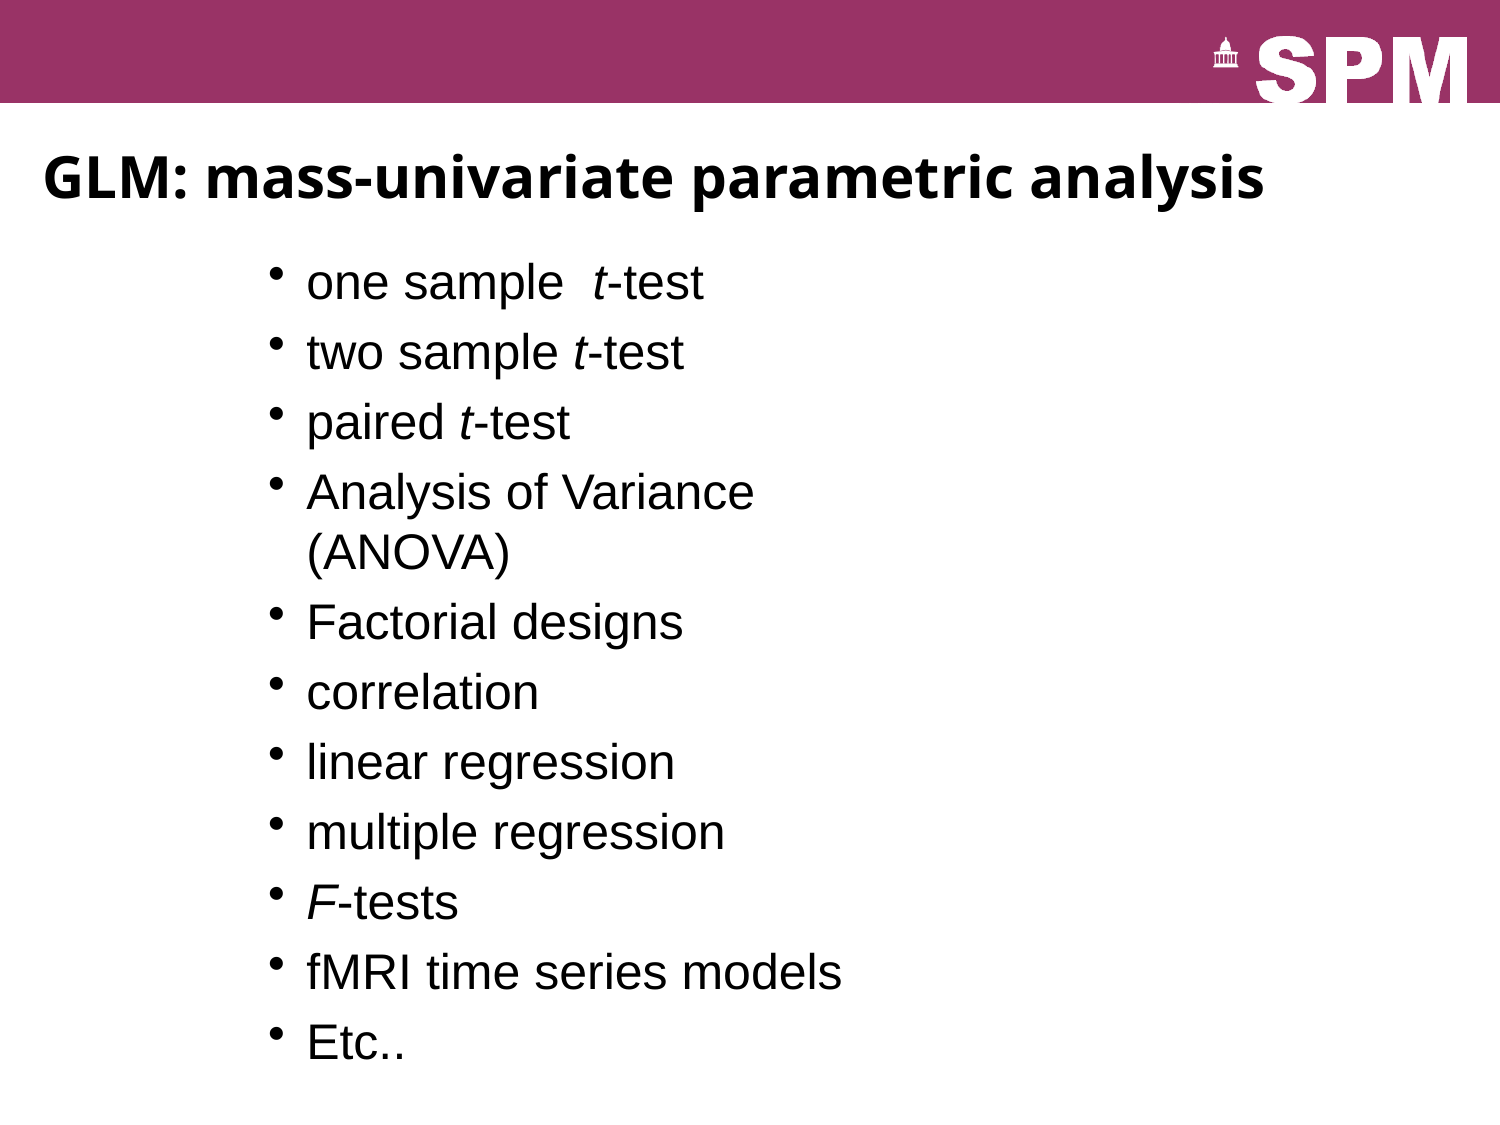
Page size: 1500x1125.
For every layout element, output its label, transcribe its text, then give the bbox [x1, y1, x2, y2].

picture [0, 0, 1500, 113]
text_box GLM: mass-univariate parametric analysis [27, 106, 1471, 244]
text_box one sample t-test two sample t-test paired t-test Analysis of Variance (ANOVA) Factorial designs correlation linear regression multiple regression F-tests fMRI time series models Etc.. [104, 244, 953, 1083]
